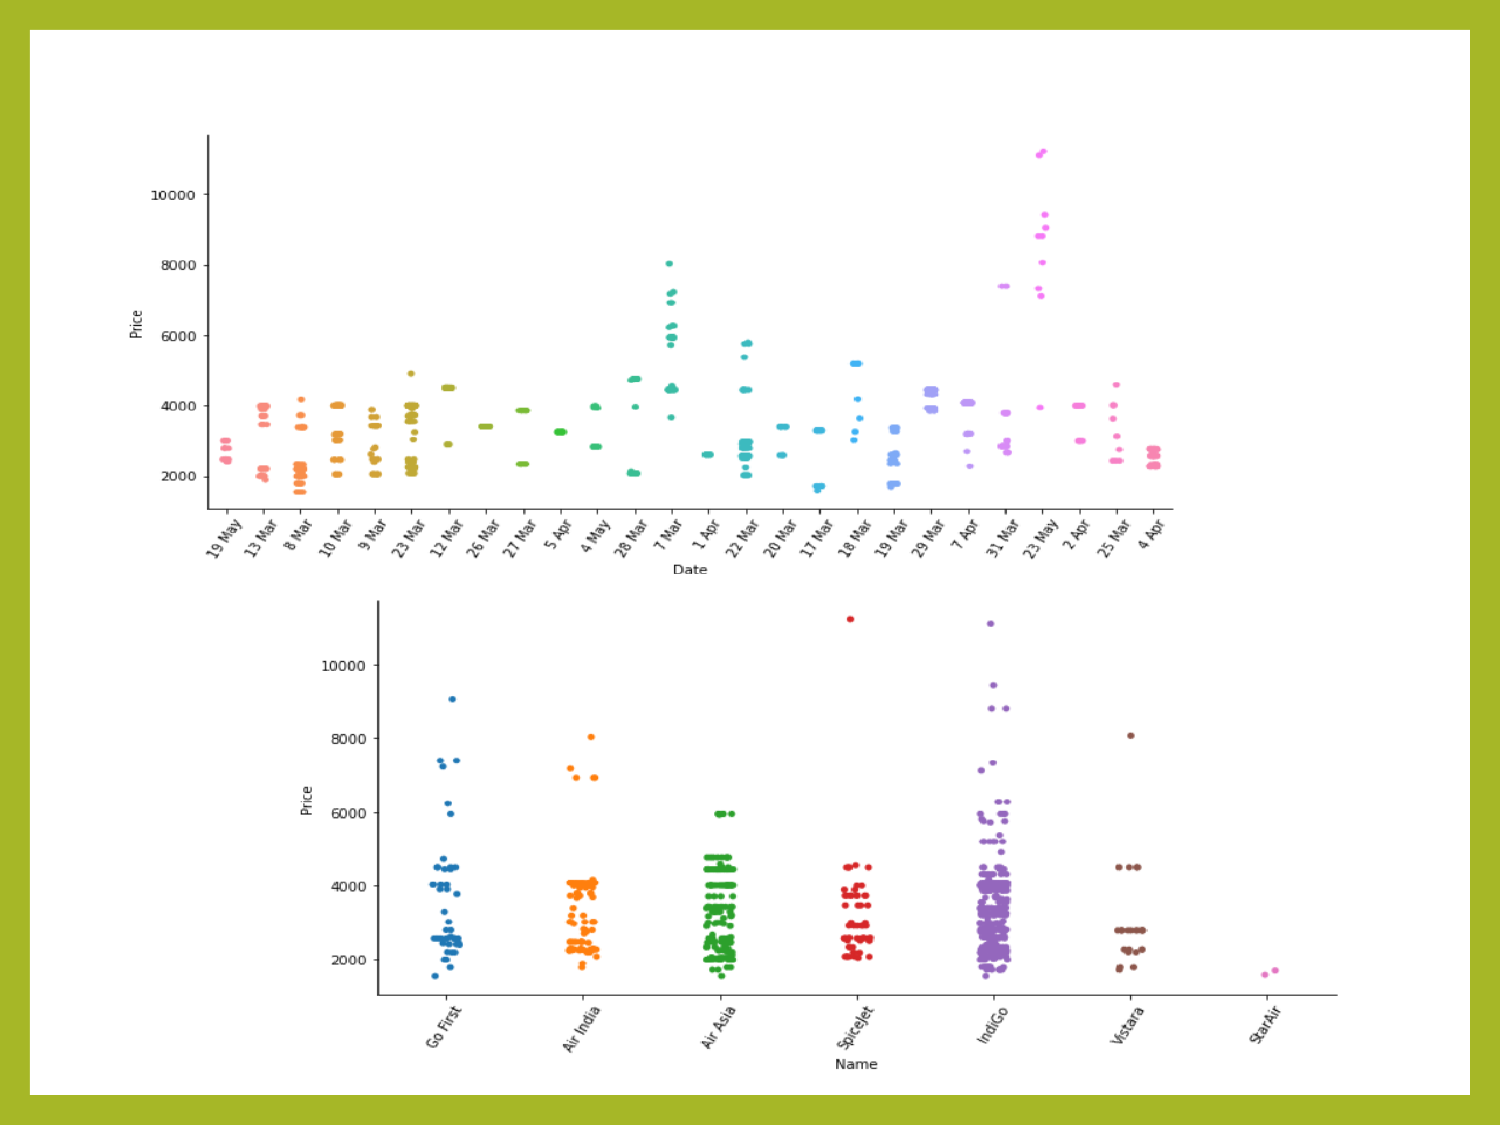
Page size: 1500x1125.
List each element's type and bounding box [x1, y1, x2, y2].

picture [249, 599, 1413, 1084]
picture [112, 124, 1213, 587]
